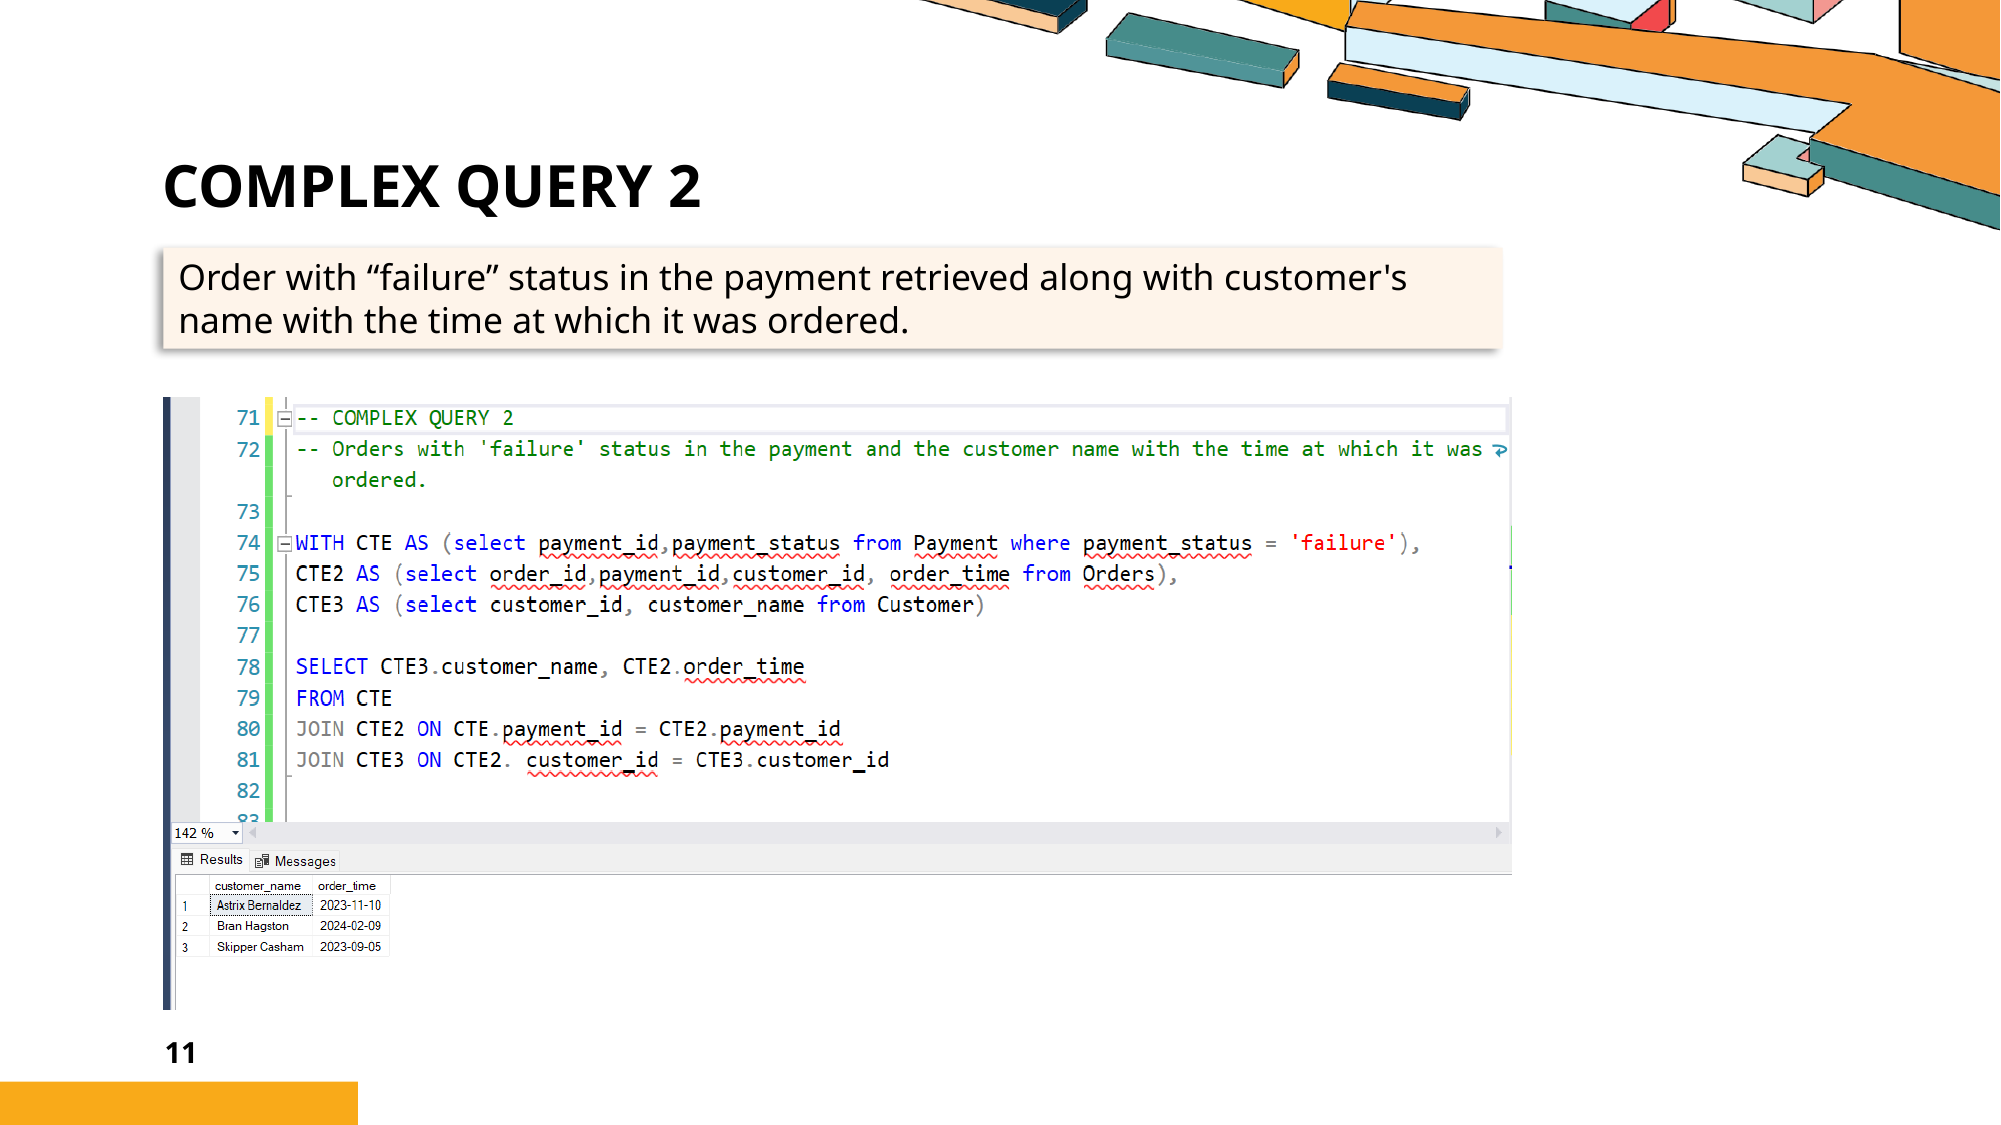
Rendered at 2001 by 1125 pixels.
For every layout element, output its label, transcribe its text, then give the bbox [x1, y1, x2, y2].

picture [163, 397, 1512, 1010]
title Complex query 2 [147, 22, 1160, 228]
picture [816, 0, 2000, 236]
slide_number 11 [149, 1024, 345, 1085]
list Order with “failure” status in the payment retrieved along with customer's name with the time at which it was ordered. [163, 247, 1503, 349]
